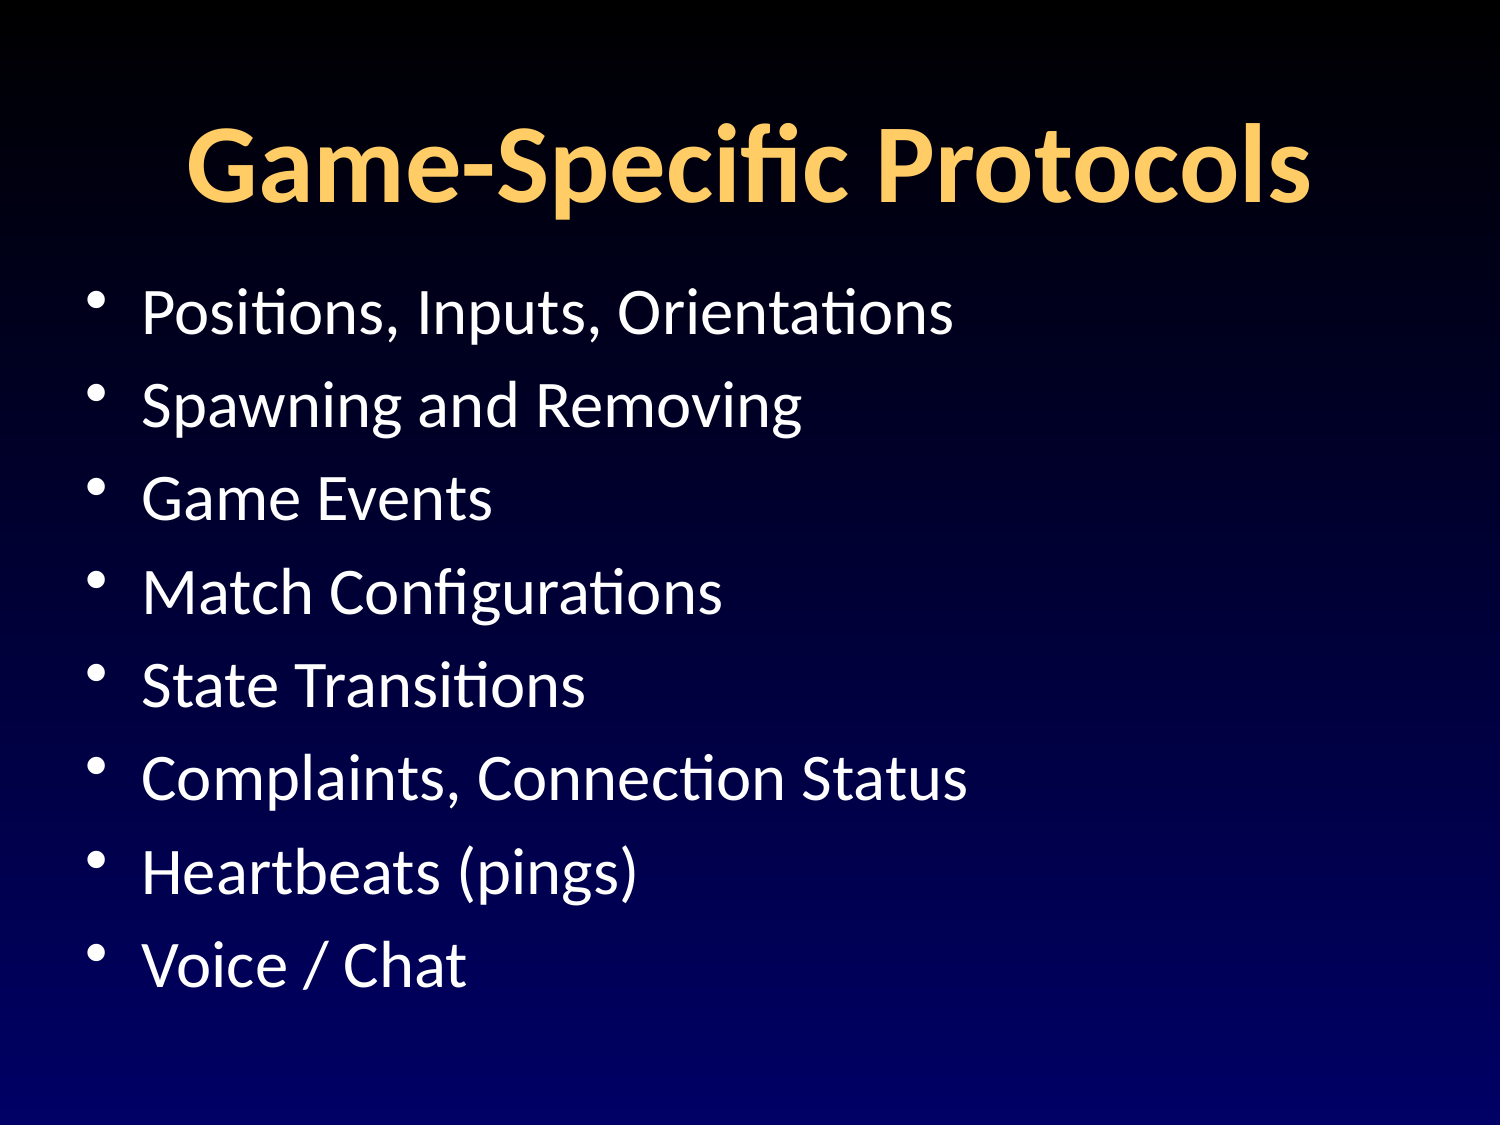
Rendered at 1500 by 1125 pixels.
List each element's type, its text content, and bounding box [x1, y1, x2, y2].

list Positions, Inputs, Orientations Spawning and Removing Game Events Match Configurations State Transitions Complaints, Connection Status Heartbeats (pings) Voice / Chat [75, 262, 1425, 948]
title Game-Specific Protocols [75, 84, 1425, 259]
